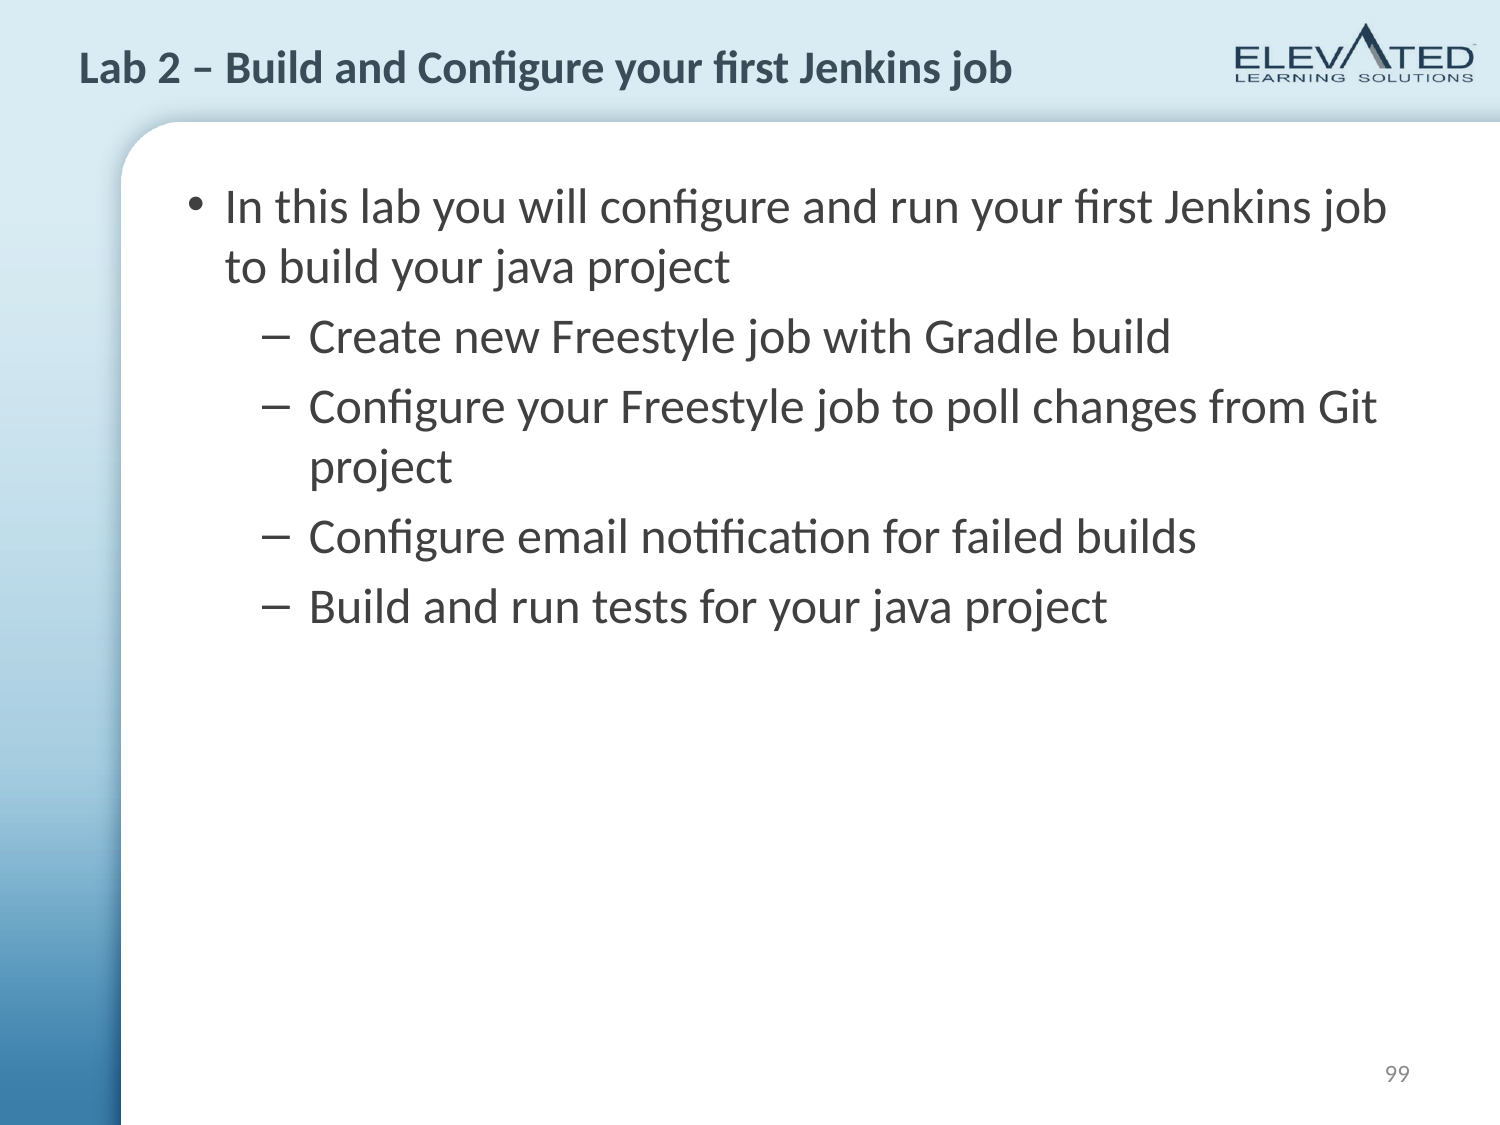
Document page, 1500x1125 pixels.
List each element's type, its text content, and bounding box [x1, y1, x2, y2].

slide_number 99 [1074, 1042, 1425, 1103]
title Lab 2 – Build and Configure your first Jenkins job [64, 12, 1146, 118]
list In this lab you will configure and run your first Jenkins job to build your java project Create new Freestyle job with Gradle build Configure your Freestyle job to poll changes from Git project Configure email notification for failed builds Build and run tests for your java project [172, 165, 1425, 1005]
picture [0, 0, 1500, 1125]
